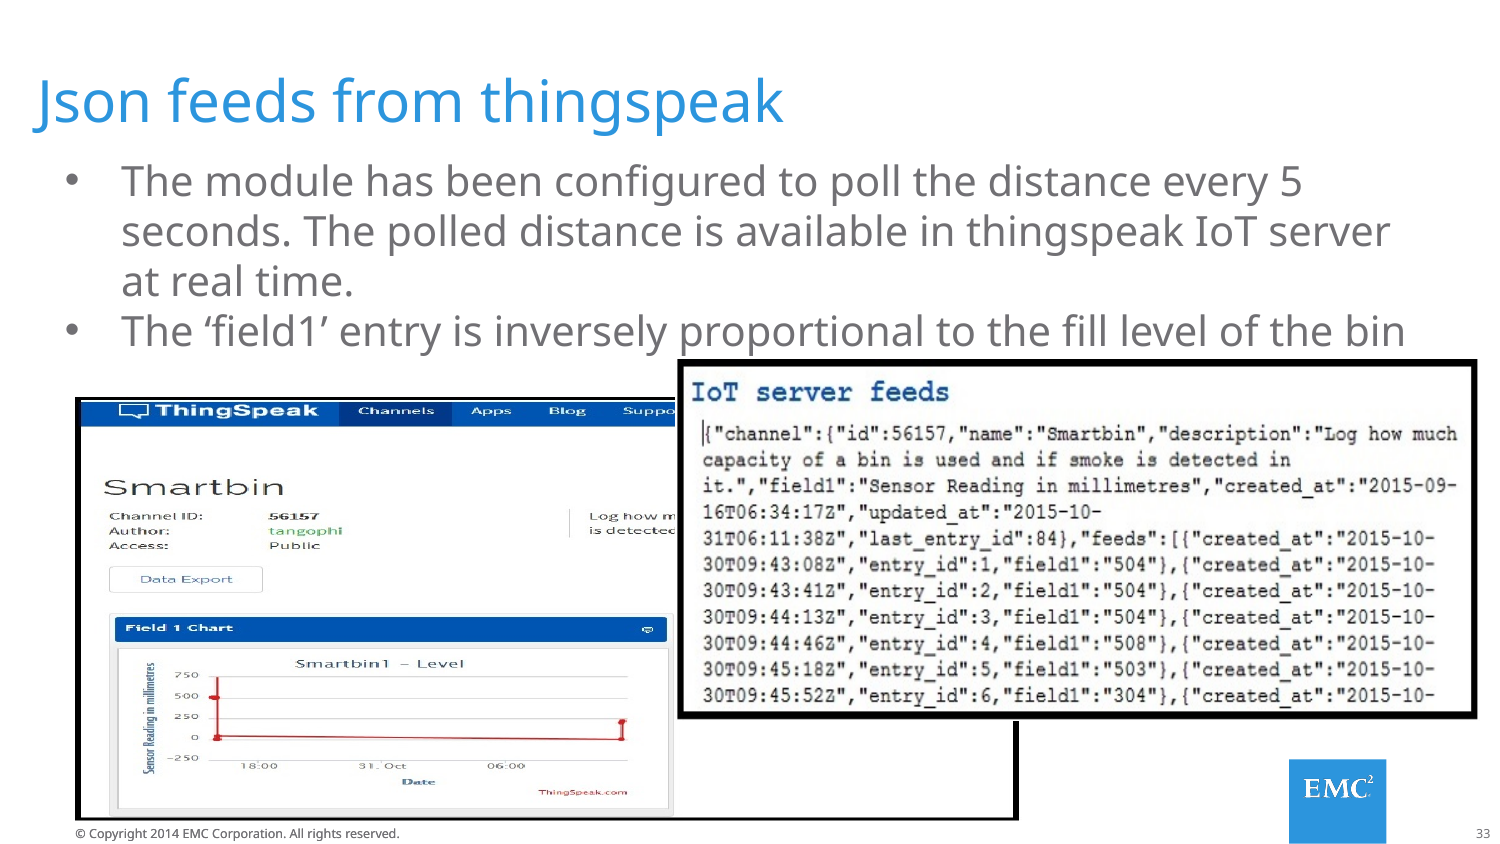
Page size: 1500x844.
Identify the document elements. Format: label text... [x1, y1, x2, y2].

picture [74, 359, 1480, 823]
picture [1303, 775, 1373, 798]
title Json feeds from thingspeak [37, 21, 1450, 135]
text_box The module has been configured to poll the distance every 5 seconds. The polled distance is available in thingspeak IoT server at real time. The ‘field1’ entry is inversely proportional to the fill level of the bin [50, 146, 1450, 412]
